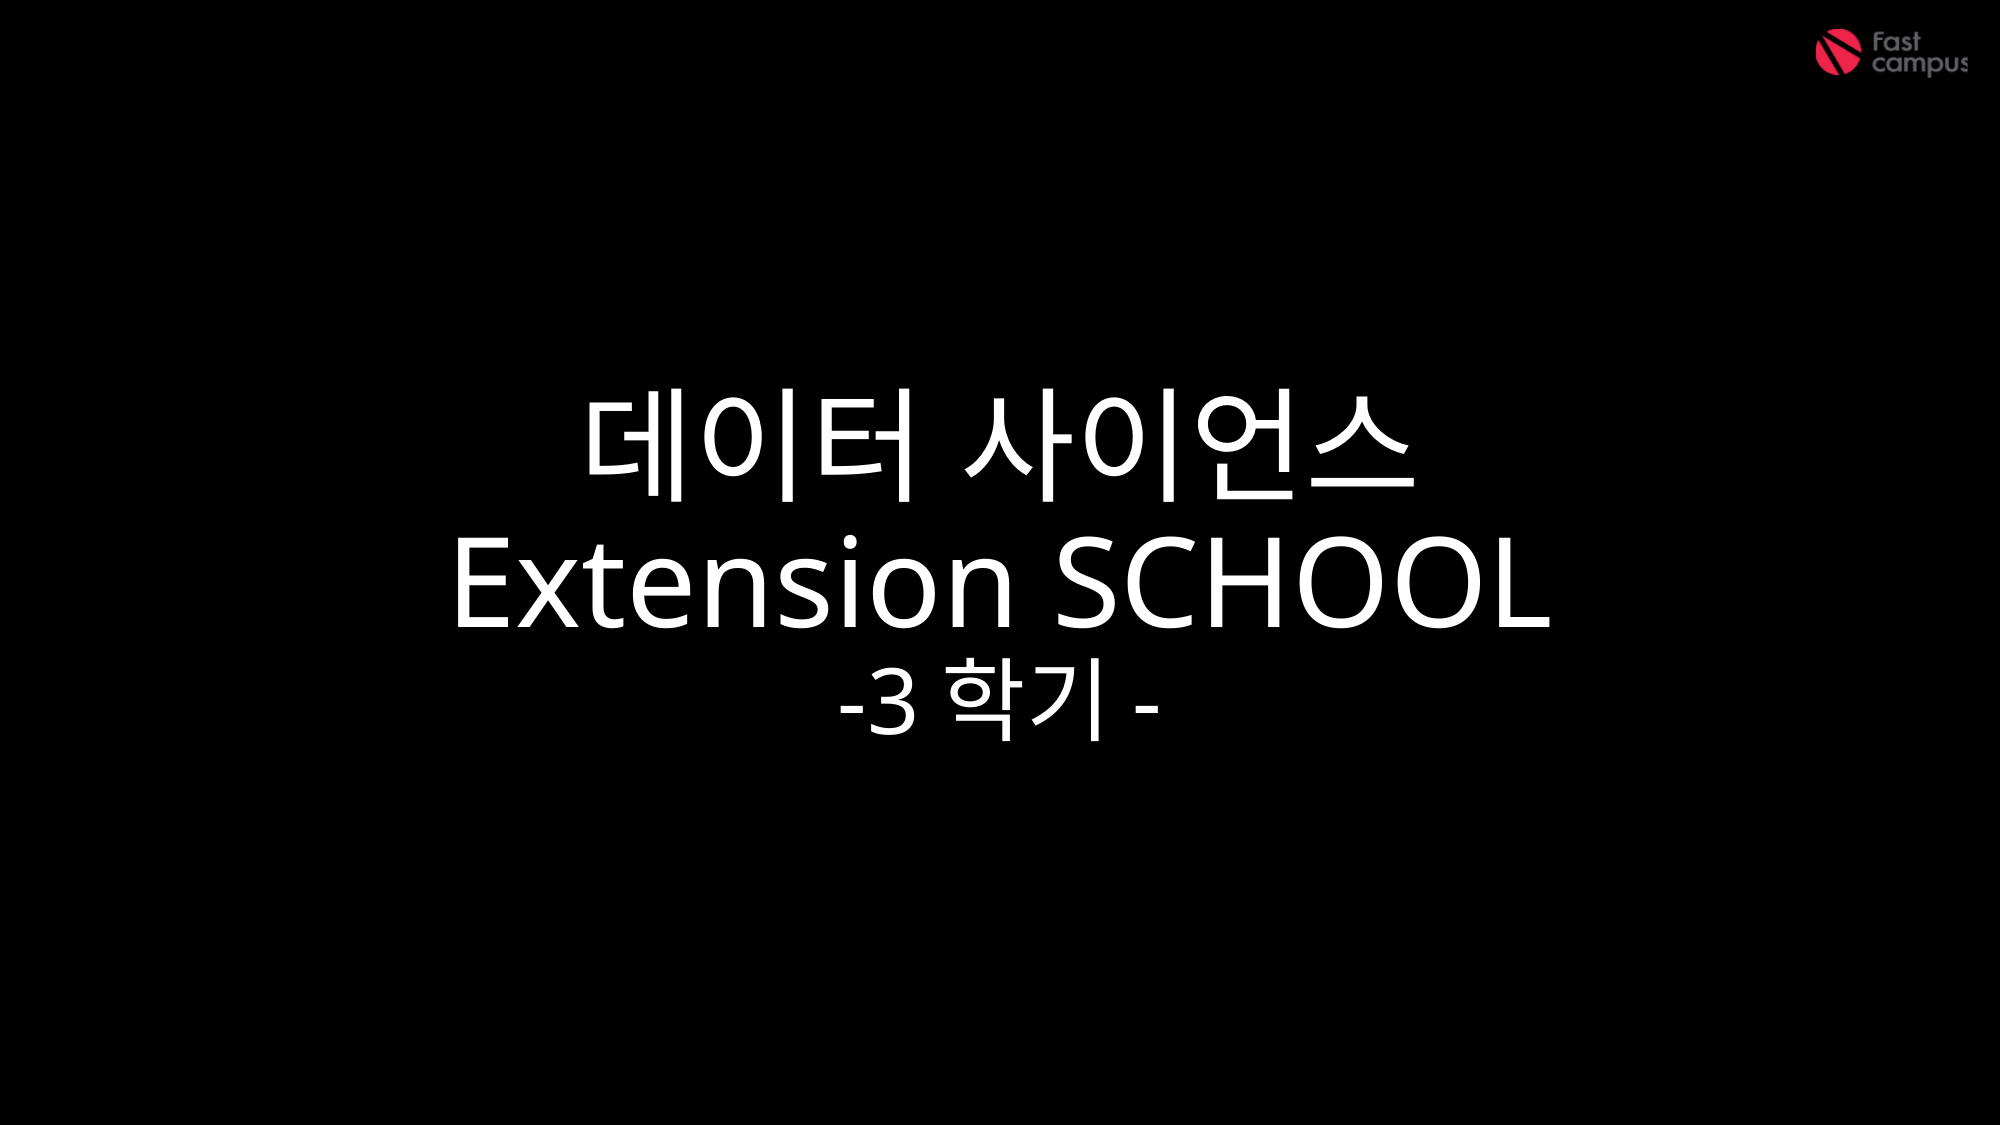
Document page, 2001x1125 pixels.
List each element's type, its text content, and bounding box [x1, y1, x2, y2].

title 데이터 사이언스 Extension SCHOOL -3학기- [249, 184, 1750, 762]
